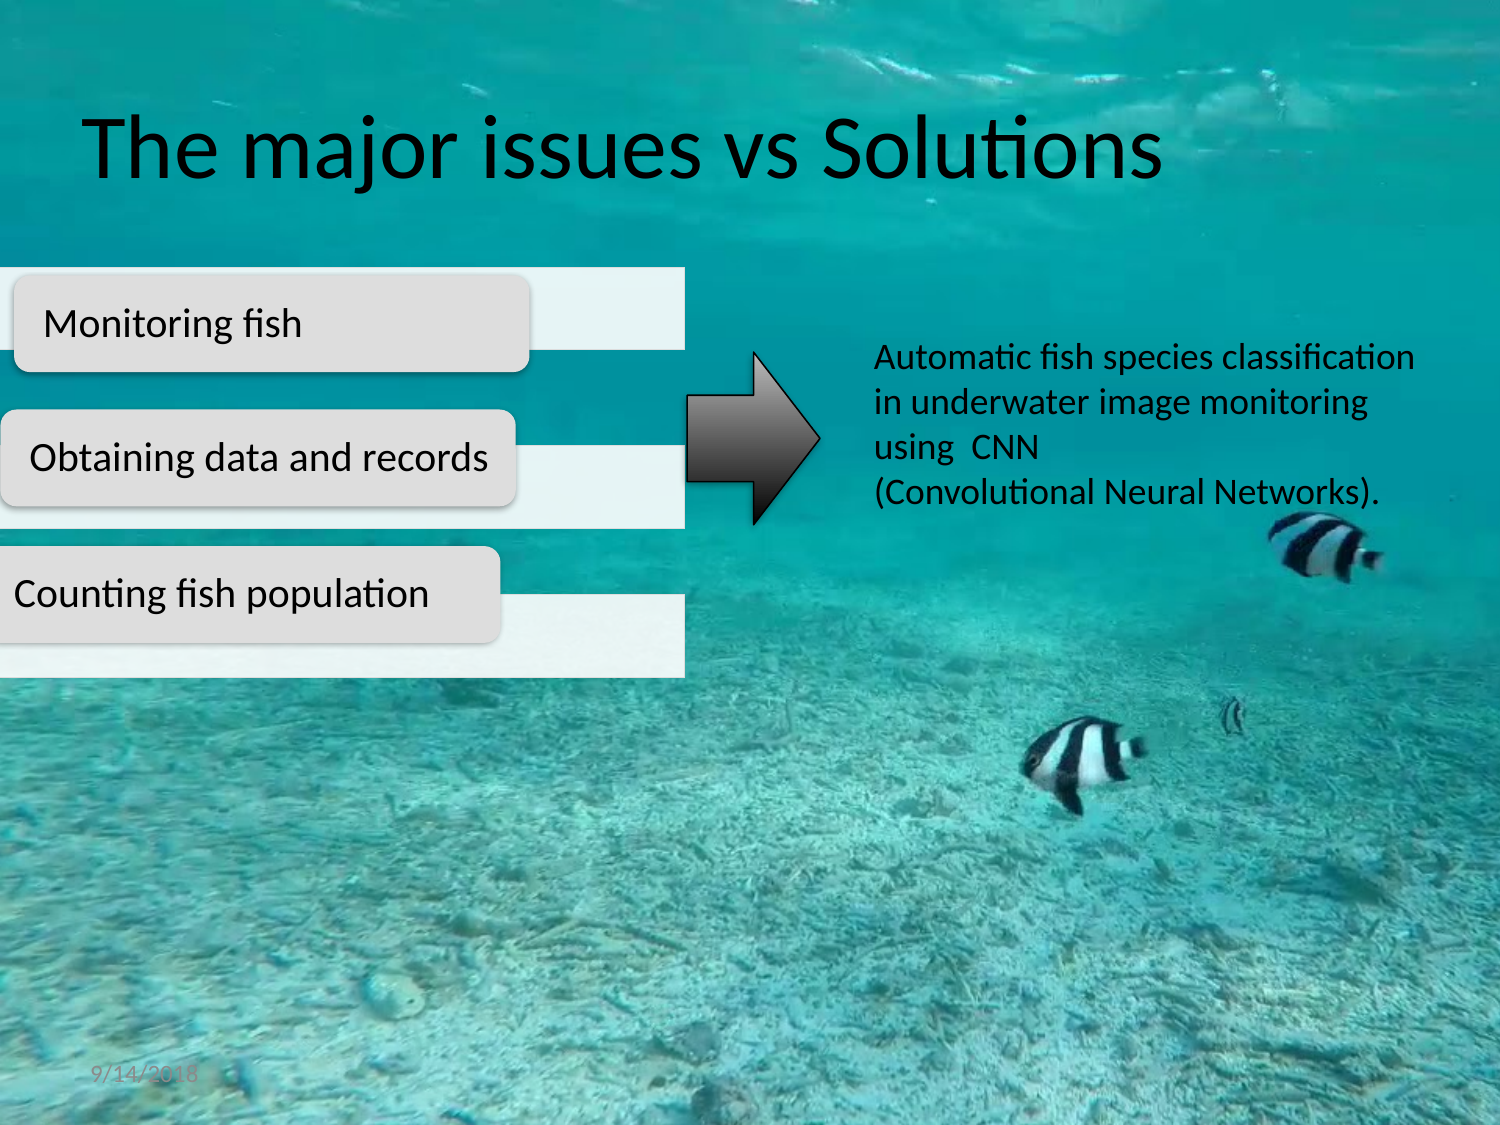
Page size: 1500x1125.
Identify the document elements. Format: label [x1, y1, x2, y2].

text_box [0, 248, 685, 678]
picture [0, 0, 1500, 1125]
